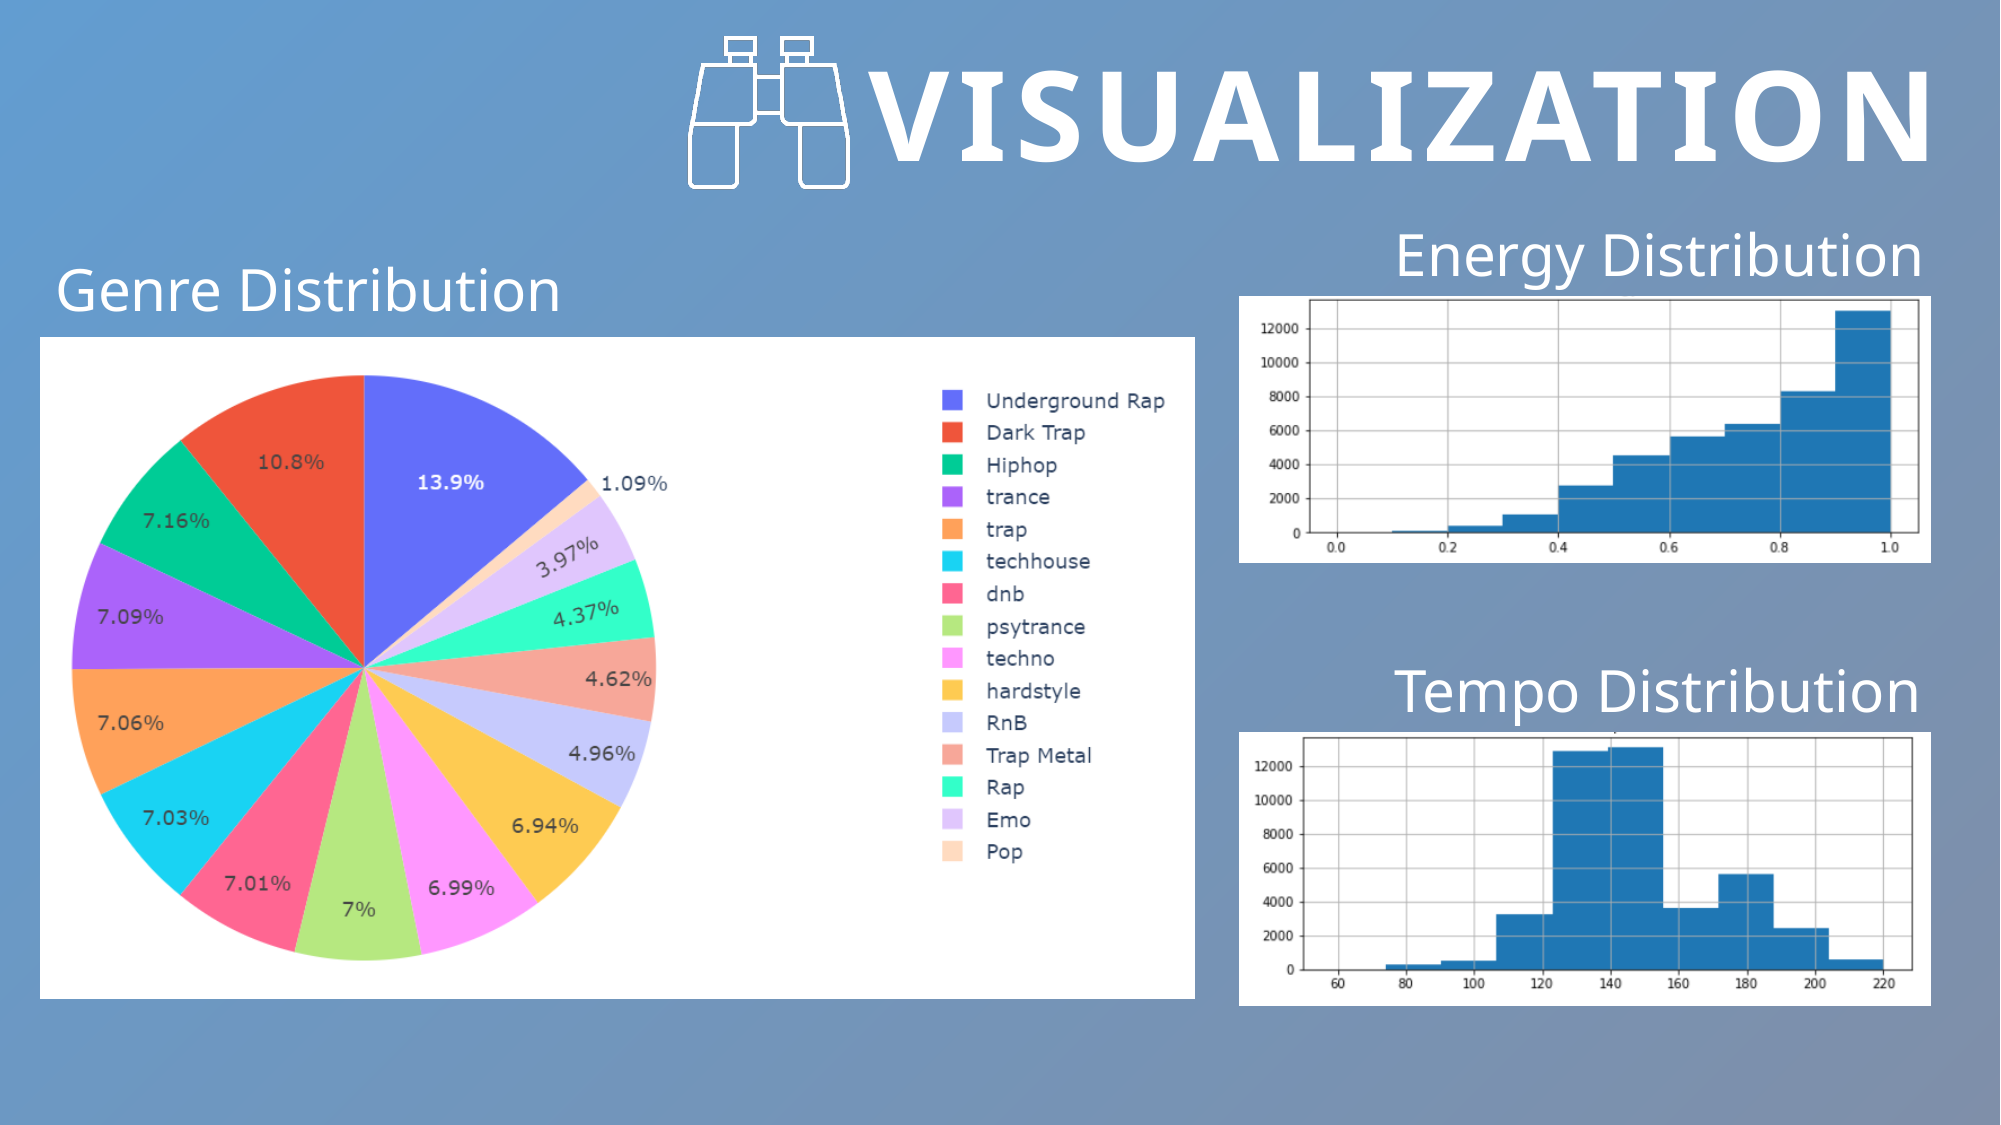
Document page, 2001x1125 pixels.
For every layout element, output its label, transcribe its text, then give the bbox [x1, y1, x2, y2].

picture [1239, 732, 1931, 1013]
picture [40, 337, 1195, 999]
picture [660, 4, 877, 221]
text_box Energy Distribution [1380, 210, 2000, 296]
title Visualization [877, 29, 1974, 196]
picture [1239, 296, 1931, 563]
text_box Genre Distribution [40, 246, 661, 331]
text_box Tempo Distribution [1380, 646, 2000, 732]
